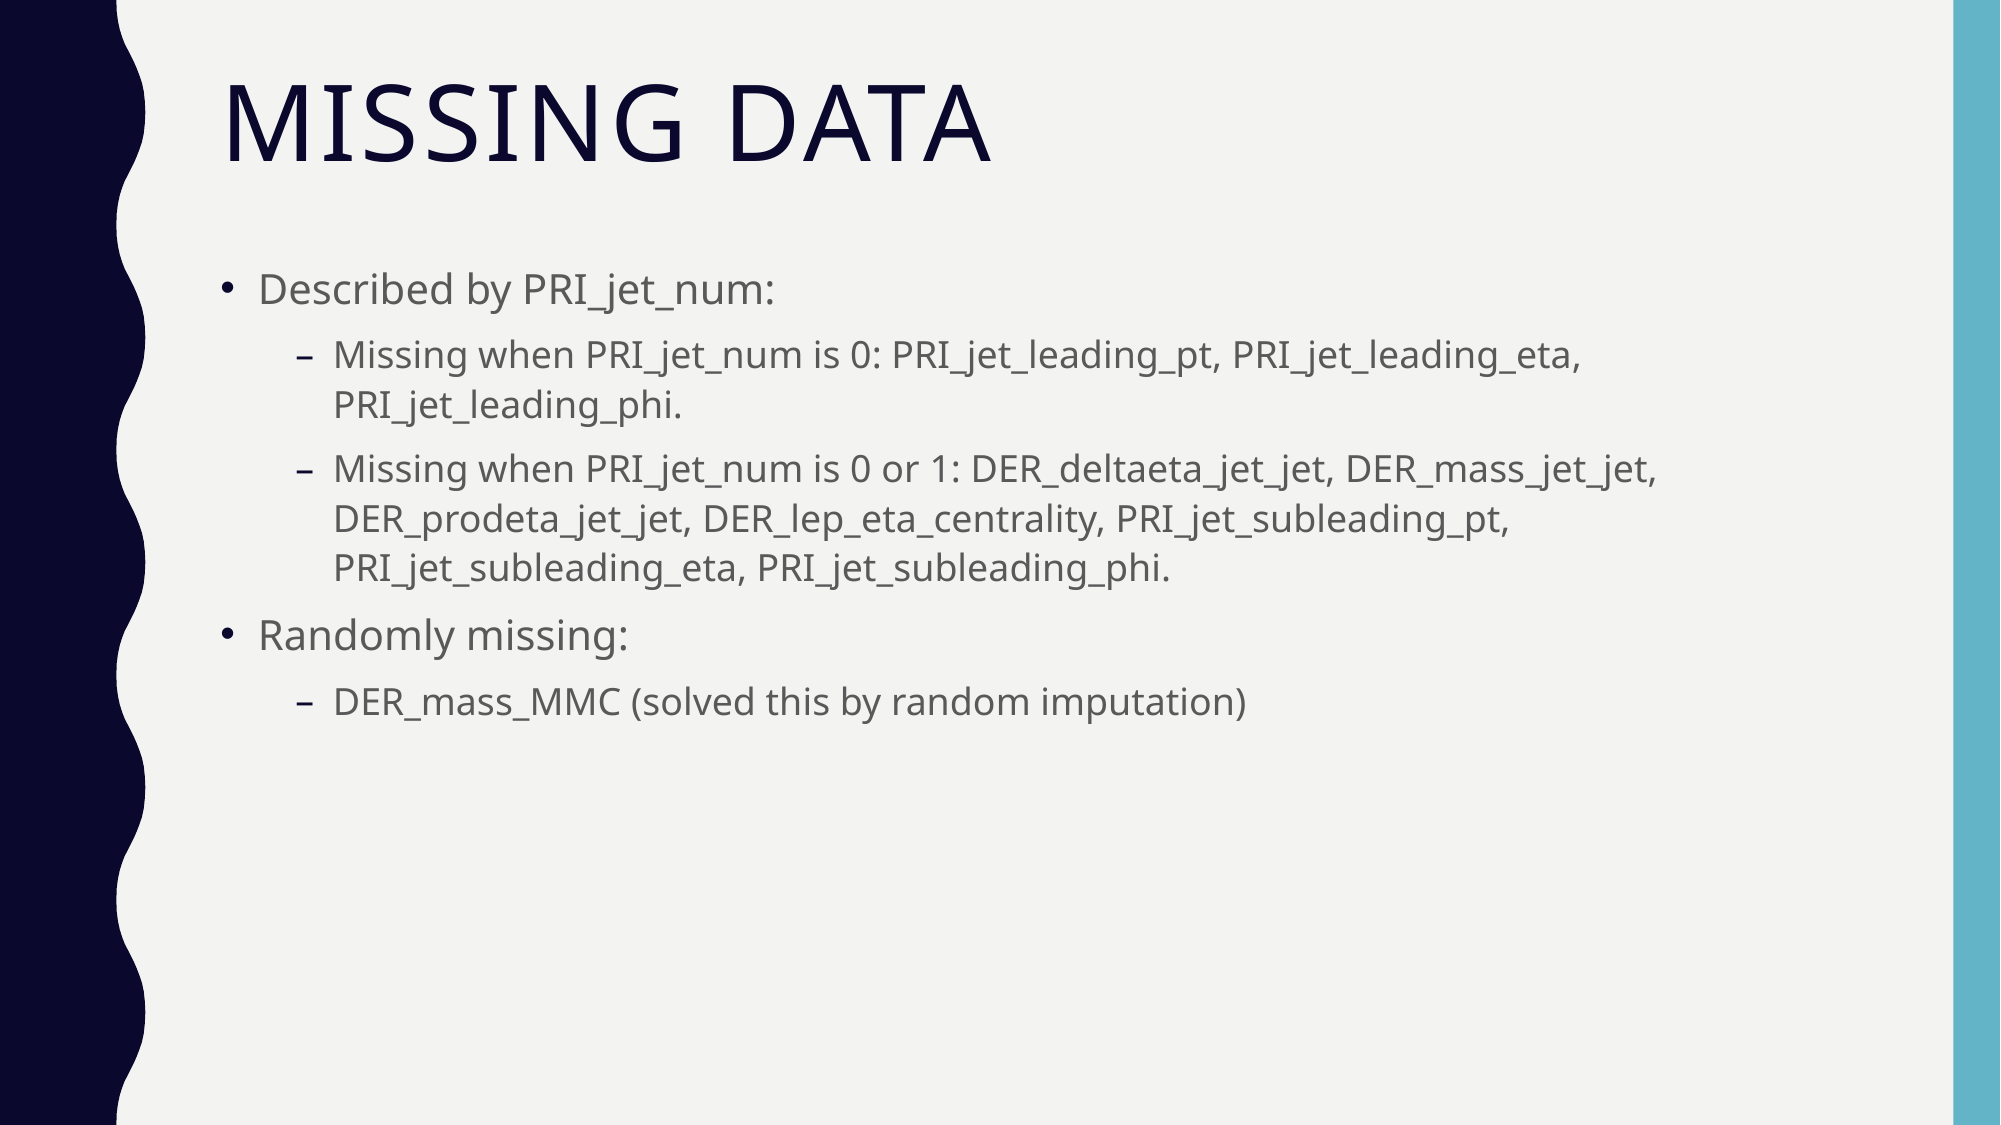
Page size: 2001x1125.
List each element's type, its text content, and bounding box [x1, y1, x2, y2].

list Described by PRI_jet_num: Missing when PRI_jet_num is 0: PRI_jet_leading_pt, PRI_jet_leading_eta, PRI_jet_leading_phi. Missing when PRI_jet_num is 0 or 1: DER_deltaeta_jet_jet, DER_mass_jet_jet, DER_prodeta_jet_jet, DER_lep_eta_centrality, PRI_jet_subleading_pt, PRI_jet_subleading_eta, PRI_jet_subleading_phi. Randomly missing: DER_mass_MMC (solved this by random imputation) [205, 249, 1875, 961]
title Missing Data [205, 62, 1875, 249]
